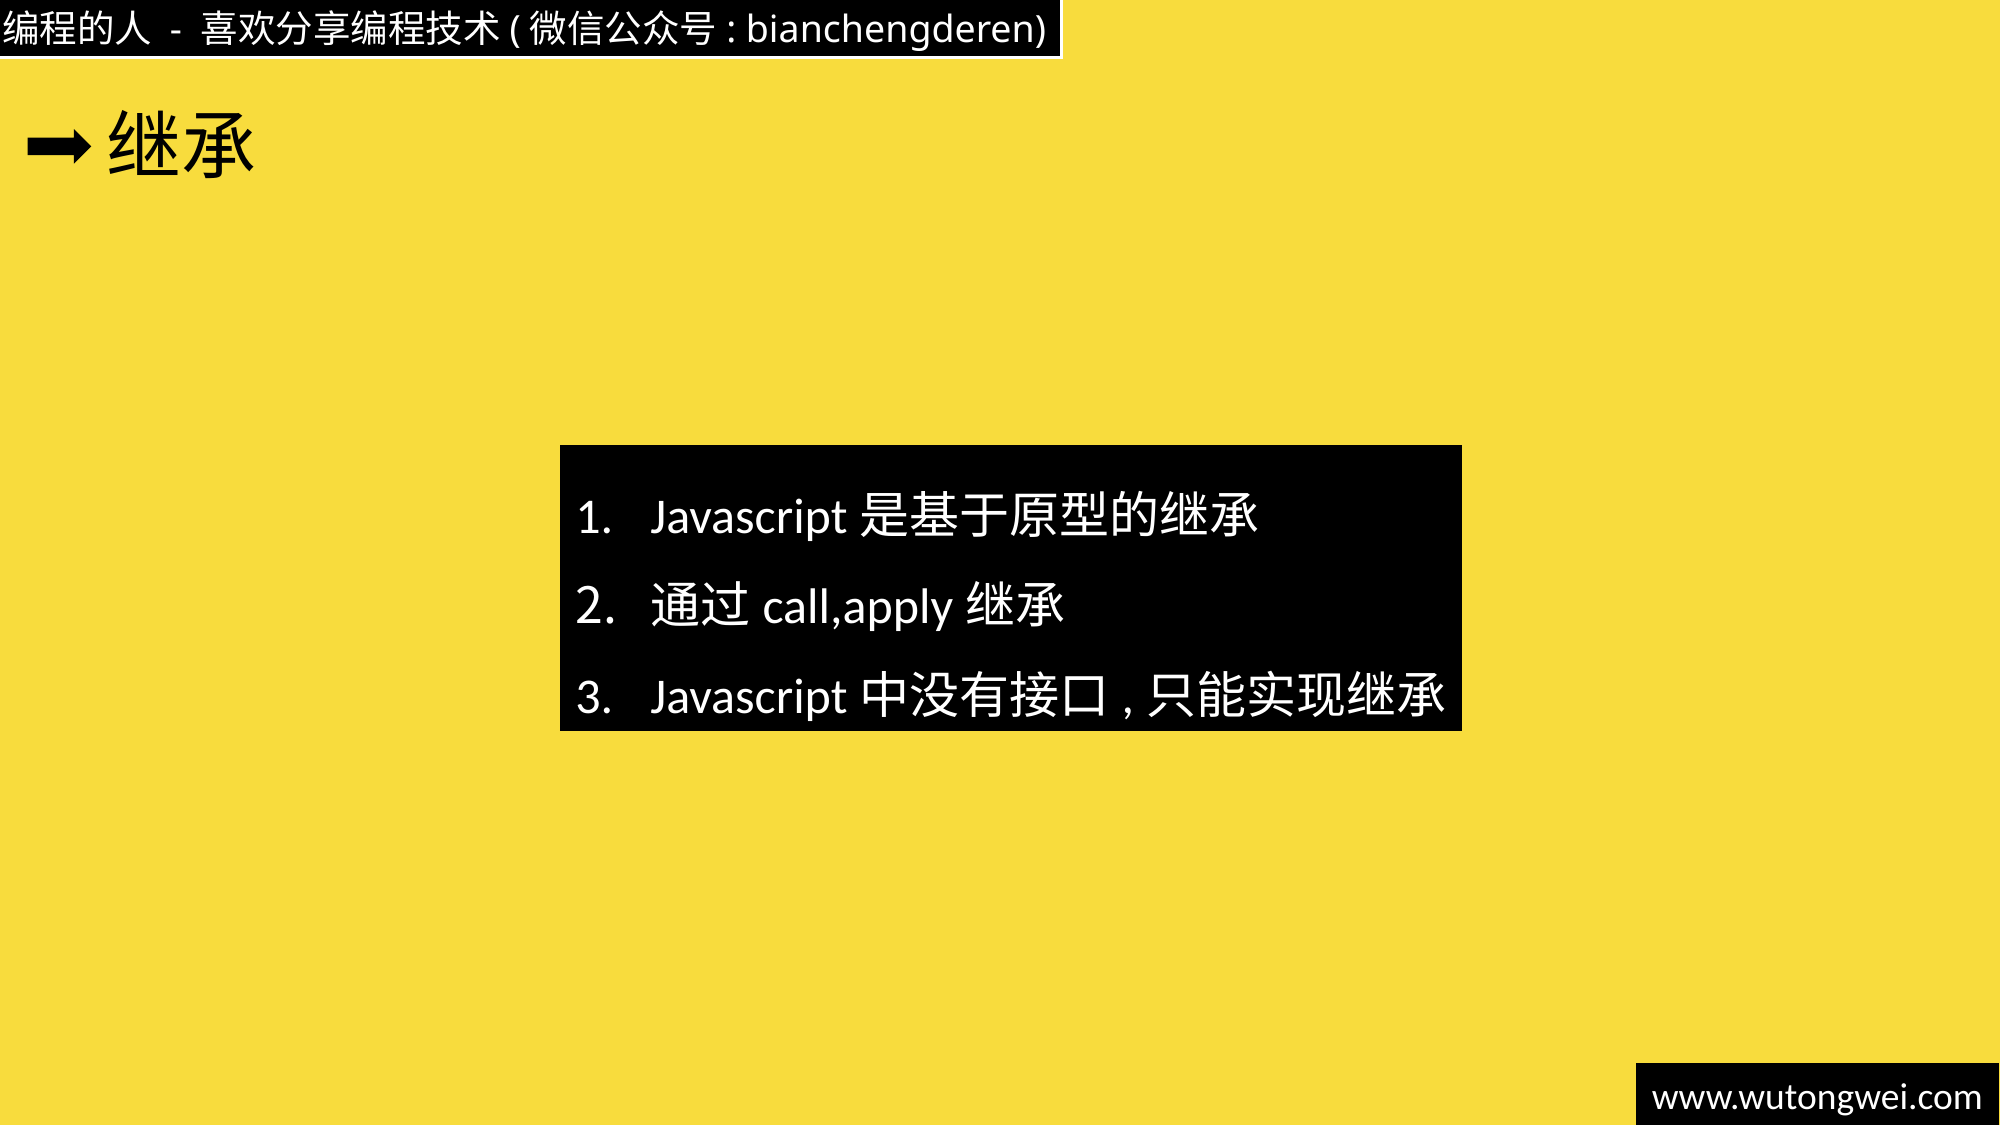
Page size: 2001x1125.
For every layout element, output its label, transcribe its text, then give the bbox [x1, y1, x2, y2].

text_box Javascript是基于原型的继承 通过call,apply继承 Javascript中没有接口,只能实现继承 [560, 445, 1462, 731]
title 继承 [91, 101, 1955, 192]
